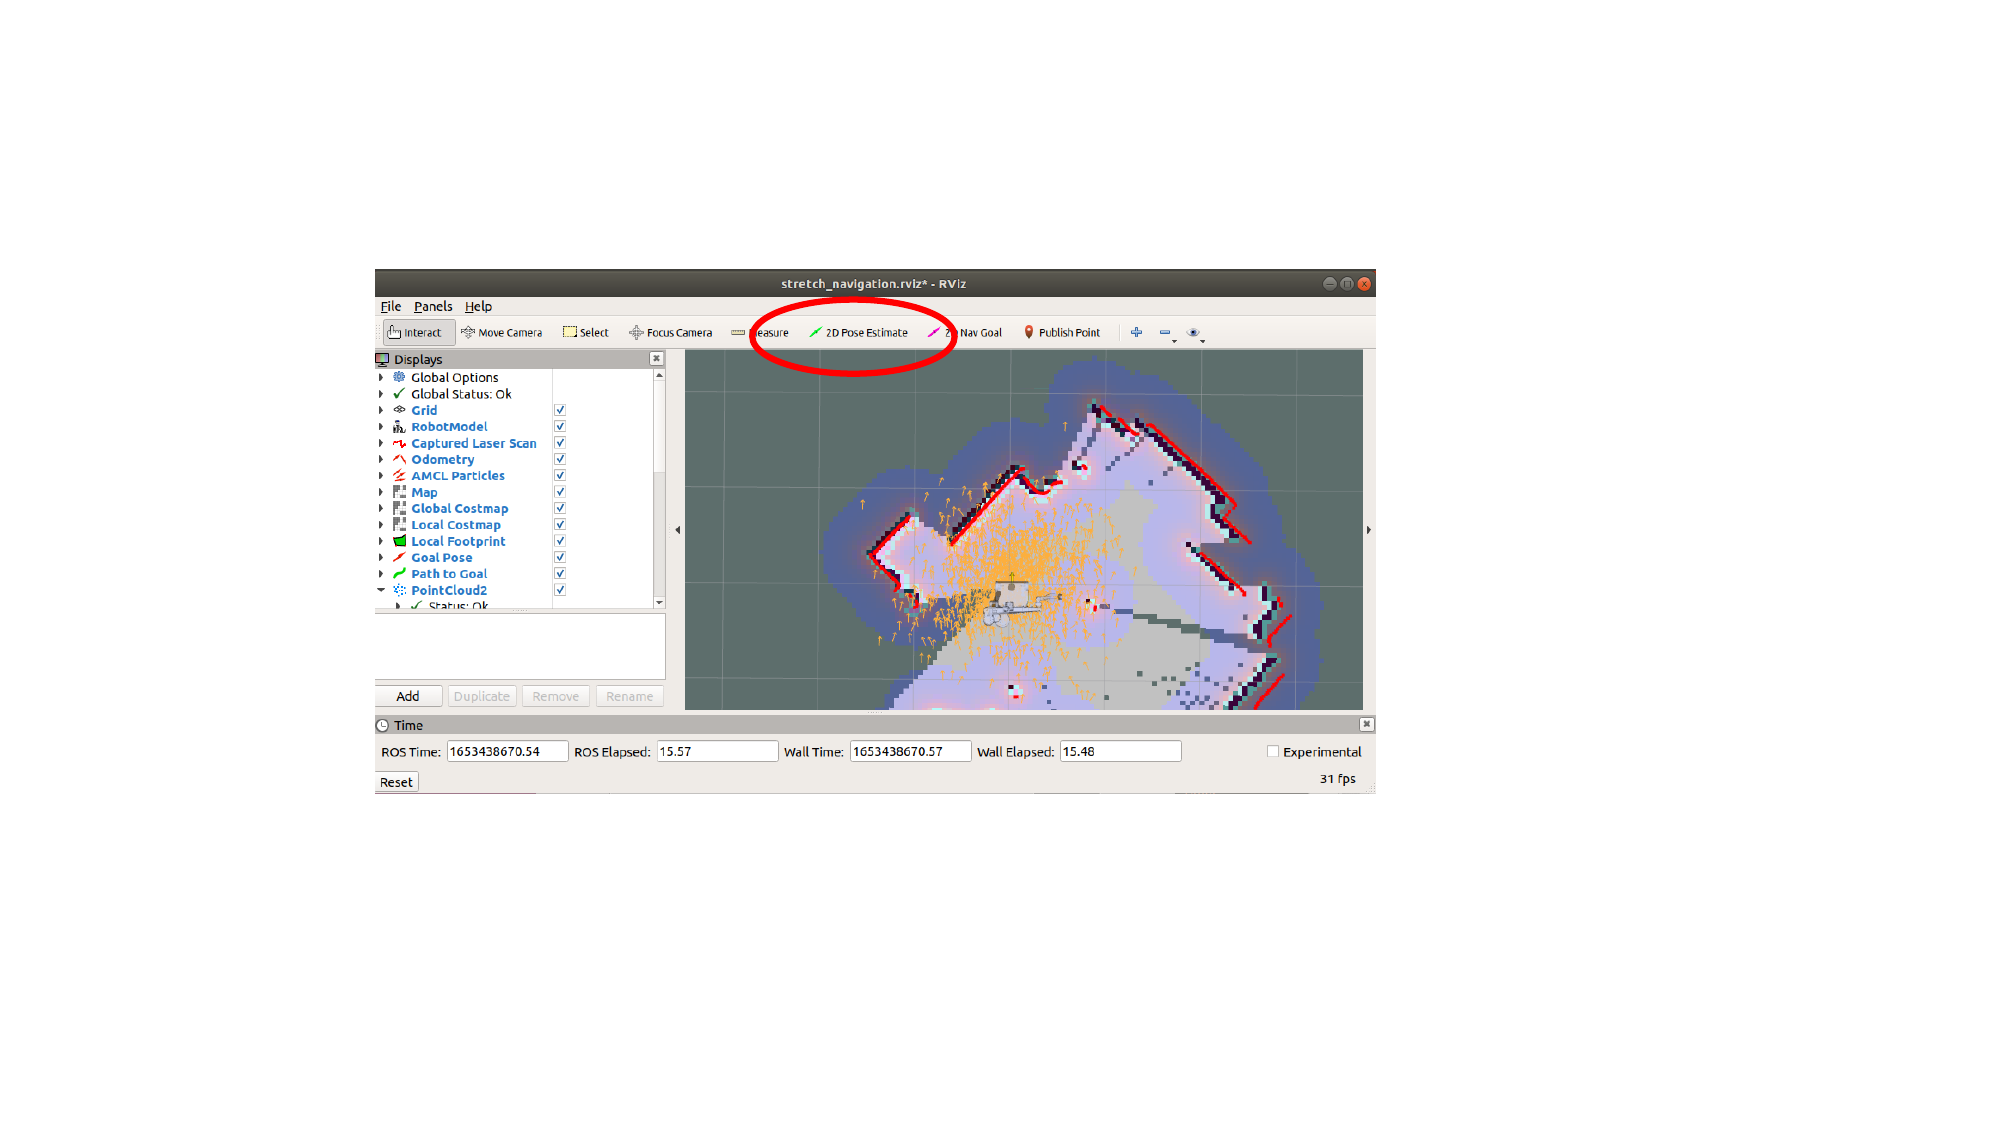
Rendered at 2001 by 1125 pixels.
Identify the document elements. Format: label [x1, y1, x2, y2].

picture [375, 269, 1376, 794]
